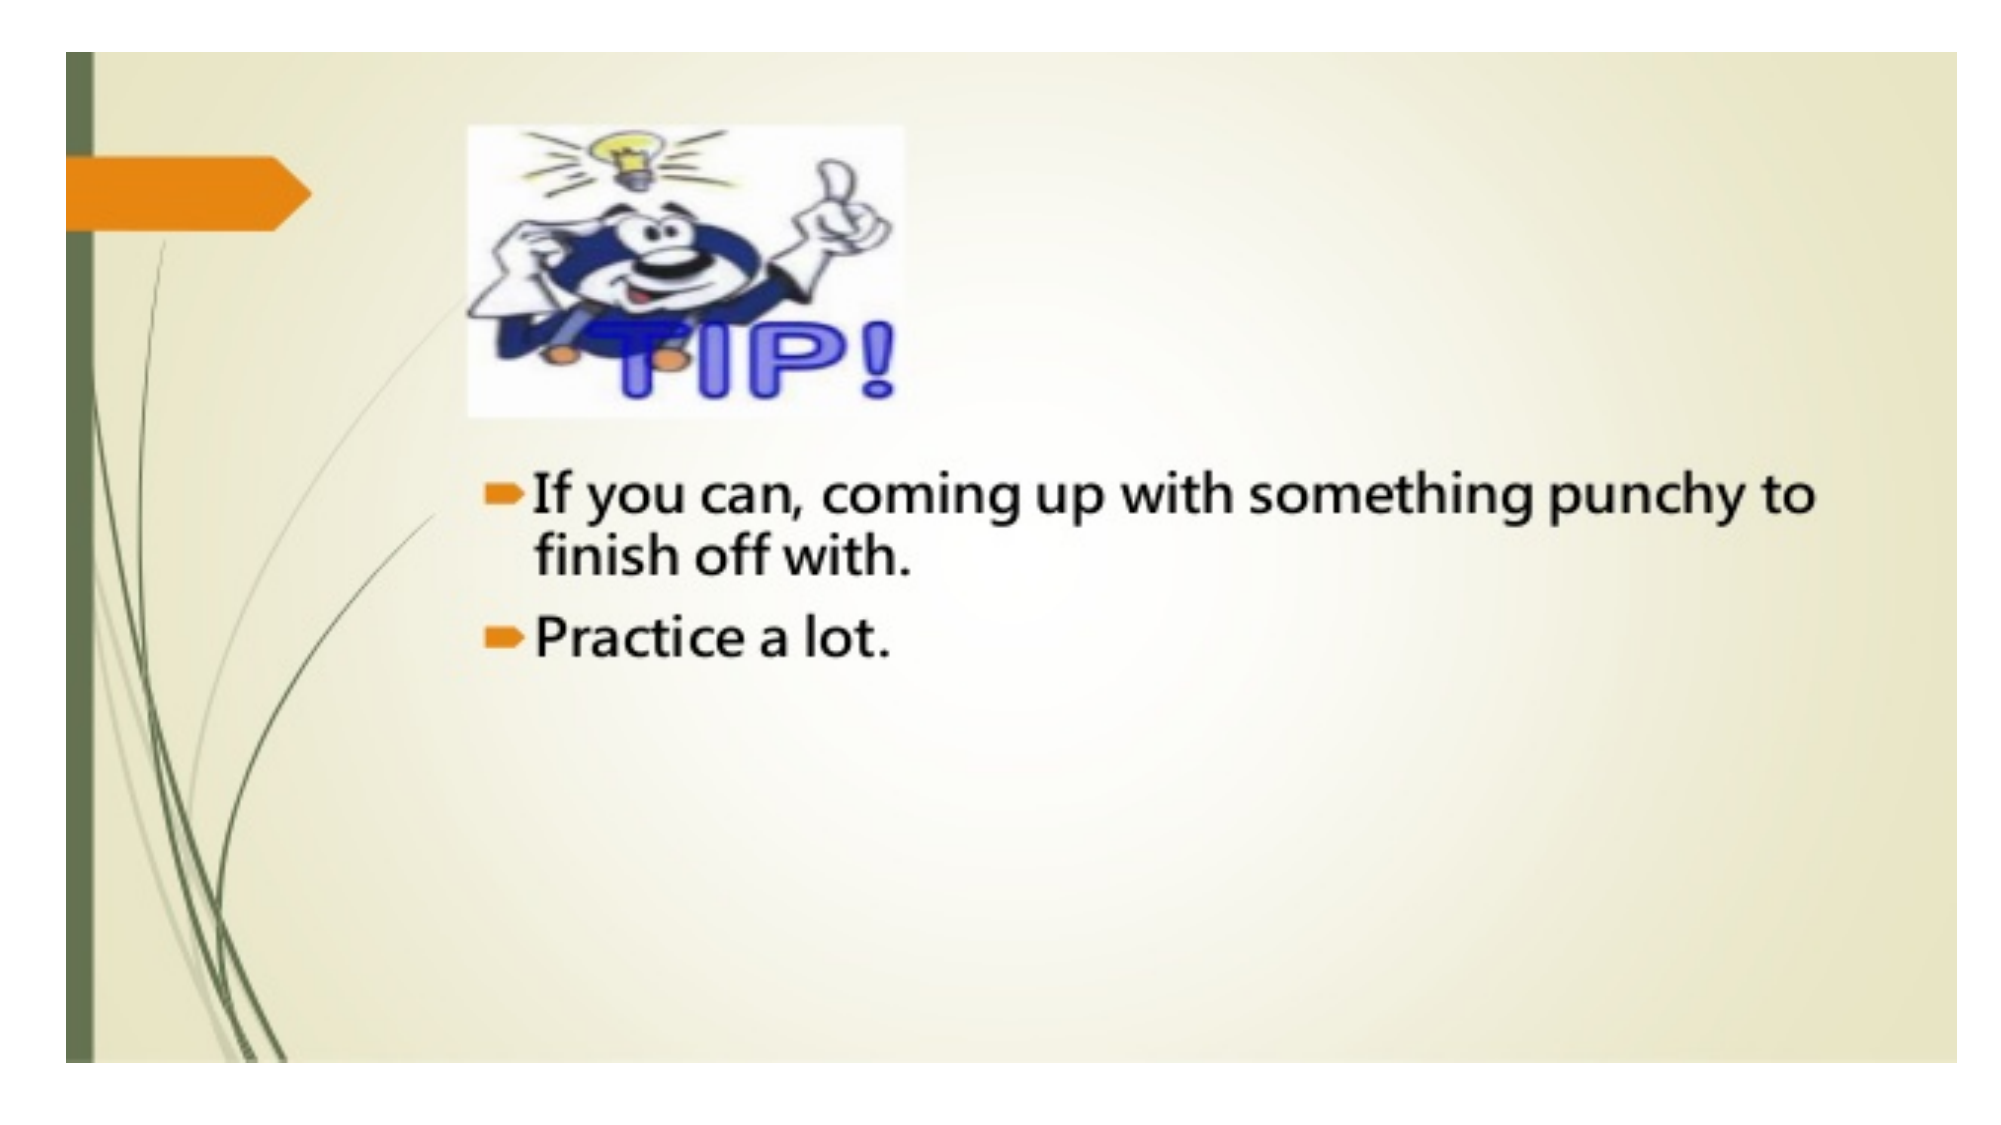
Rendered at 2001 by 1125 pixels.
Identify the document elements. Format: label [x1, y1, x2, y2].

picture [66, 52, 1957, 1063]
